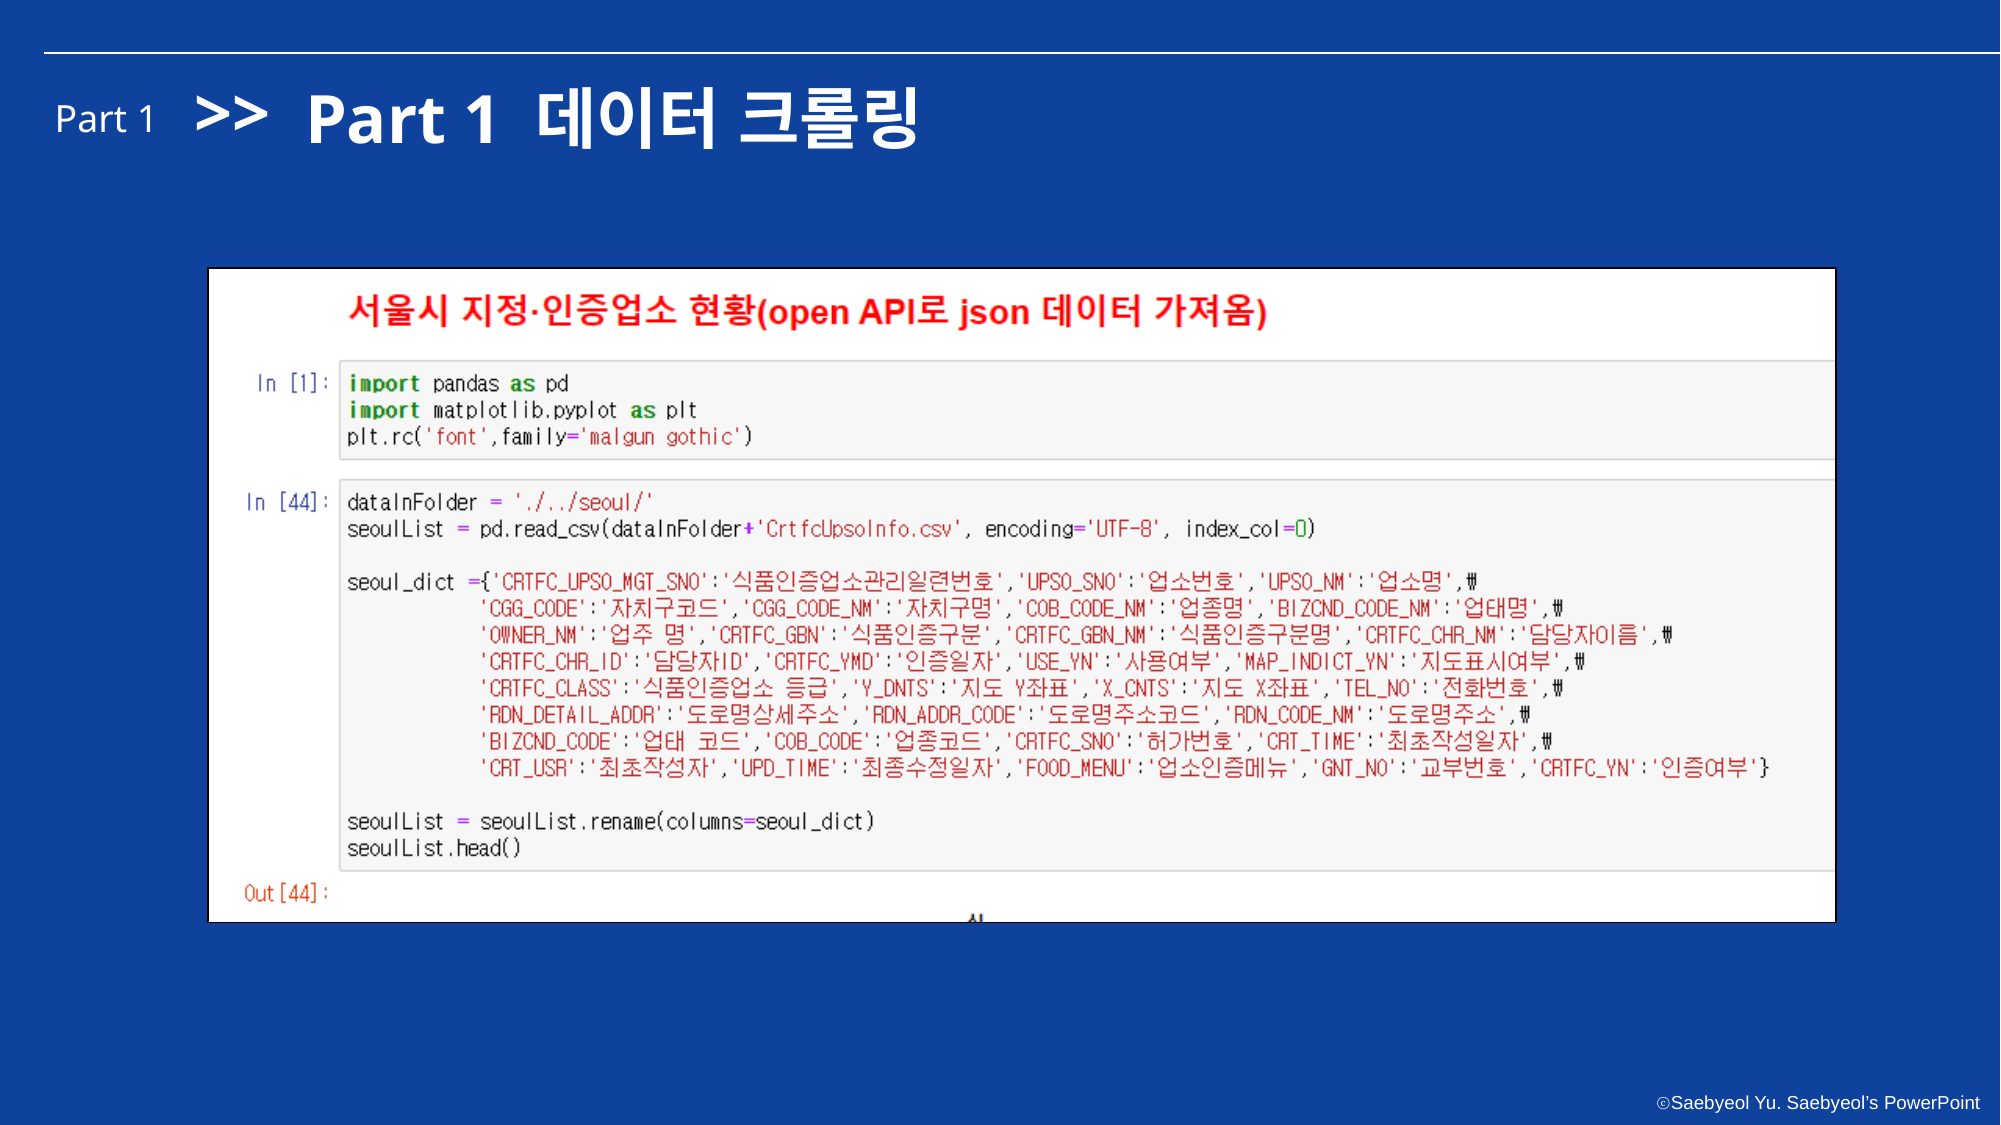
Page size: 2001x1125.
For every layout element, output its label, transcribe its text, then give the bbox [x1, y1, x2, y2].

text_box >> [179, 63, 286, 159]
text_box Part 1 데이터 크롤링 [290, 69, 938, 165]
text_box Part 1 [39, 87, 174, 147]
picture [208, 268, 1836, 922]
